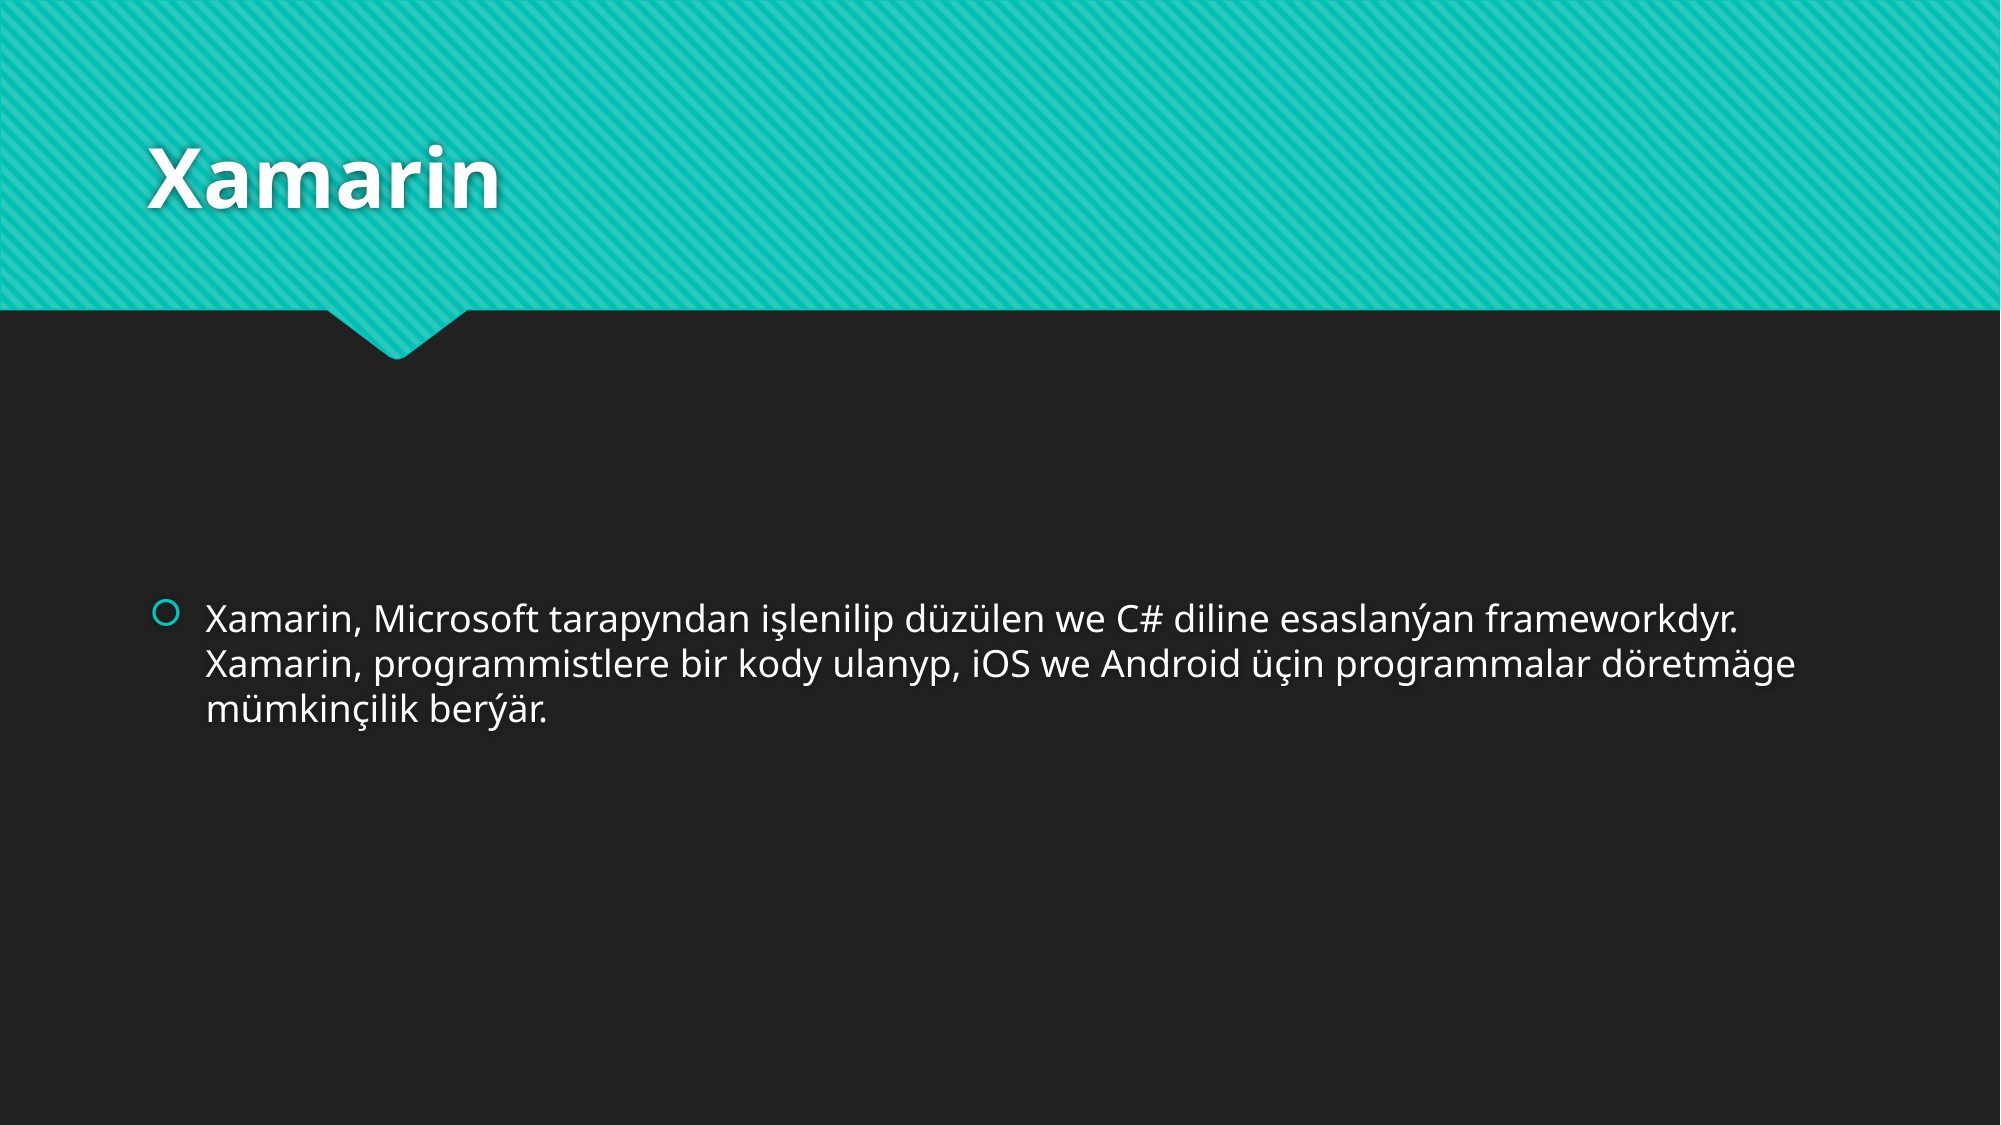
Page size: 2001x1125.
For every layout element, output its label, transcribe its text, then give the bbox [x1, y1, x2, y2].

title Xamarin [132, 73, 1868, 233]
list Xamarin, Microsoft tarapyndan işlenilip düzülen we C# diline esaslanýan frameworkdyr. Xamarin, programmistlere bir kody ulanyp, iOS we Android üçin programmalar döretmäge mümkinçilik berýär. [134, 364, 1866, 962]
